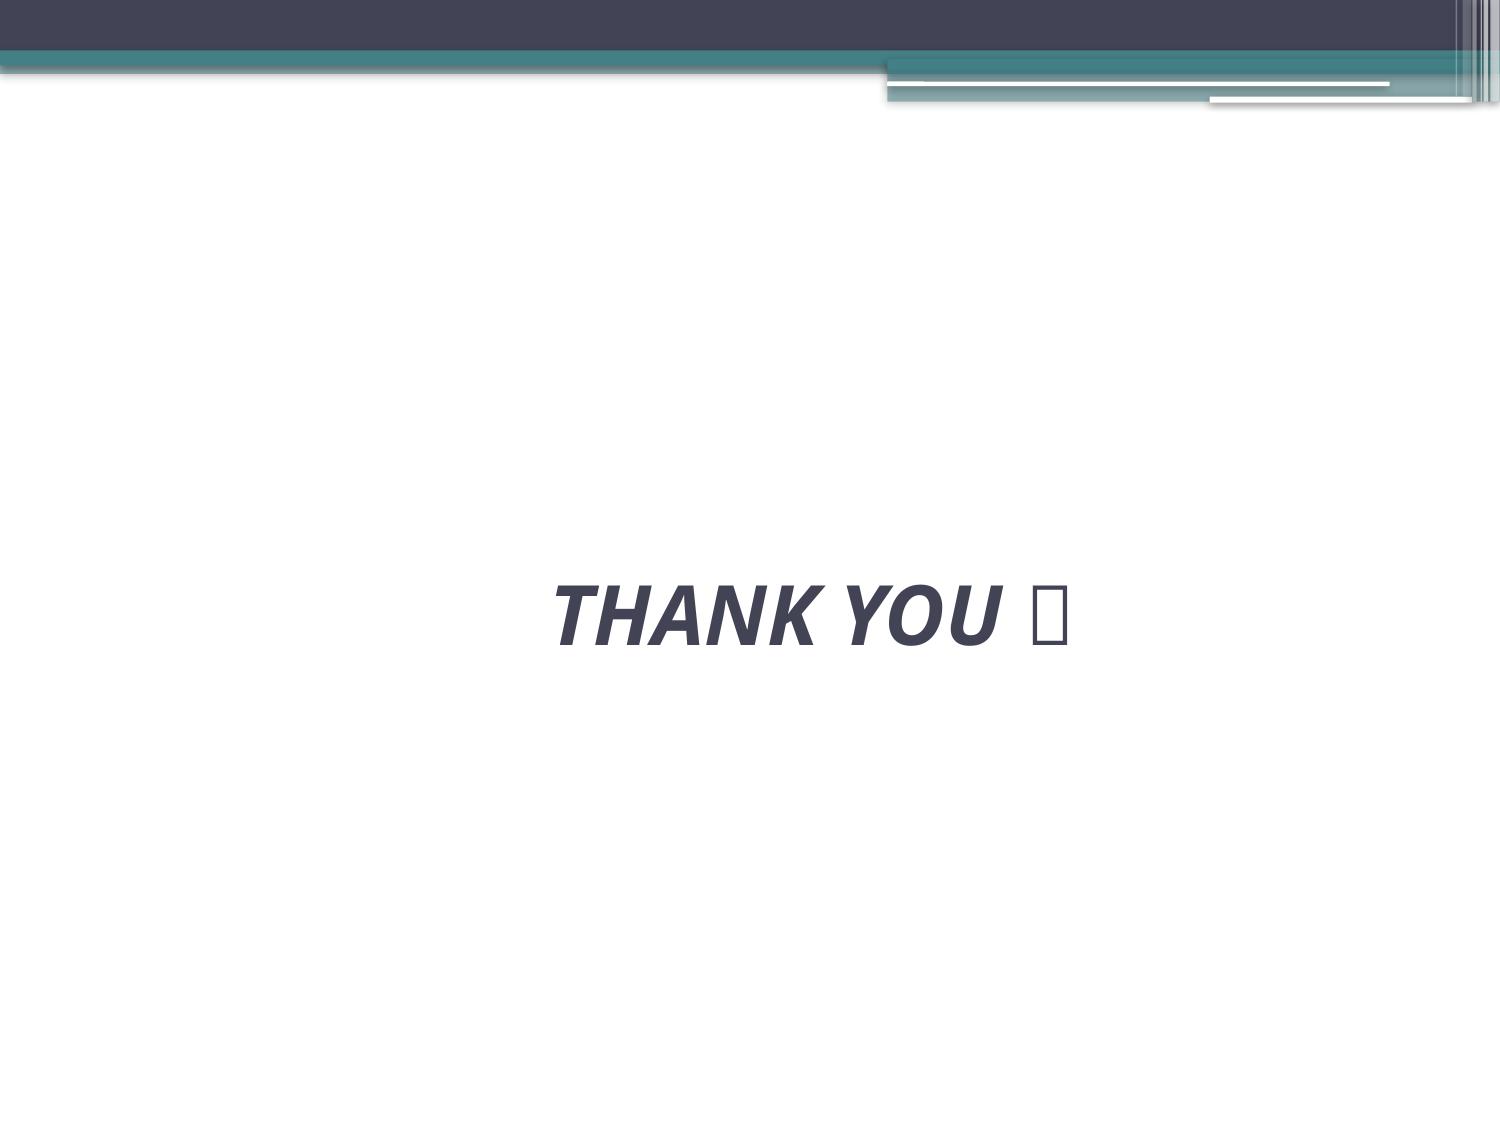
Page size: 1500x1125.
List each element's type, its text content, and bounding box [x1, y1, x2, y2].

title THANK YOU  [62, 525, 1413, 700]
